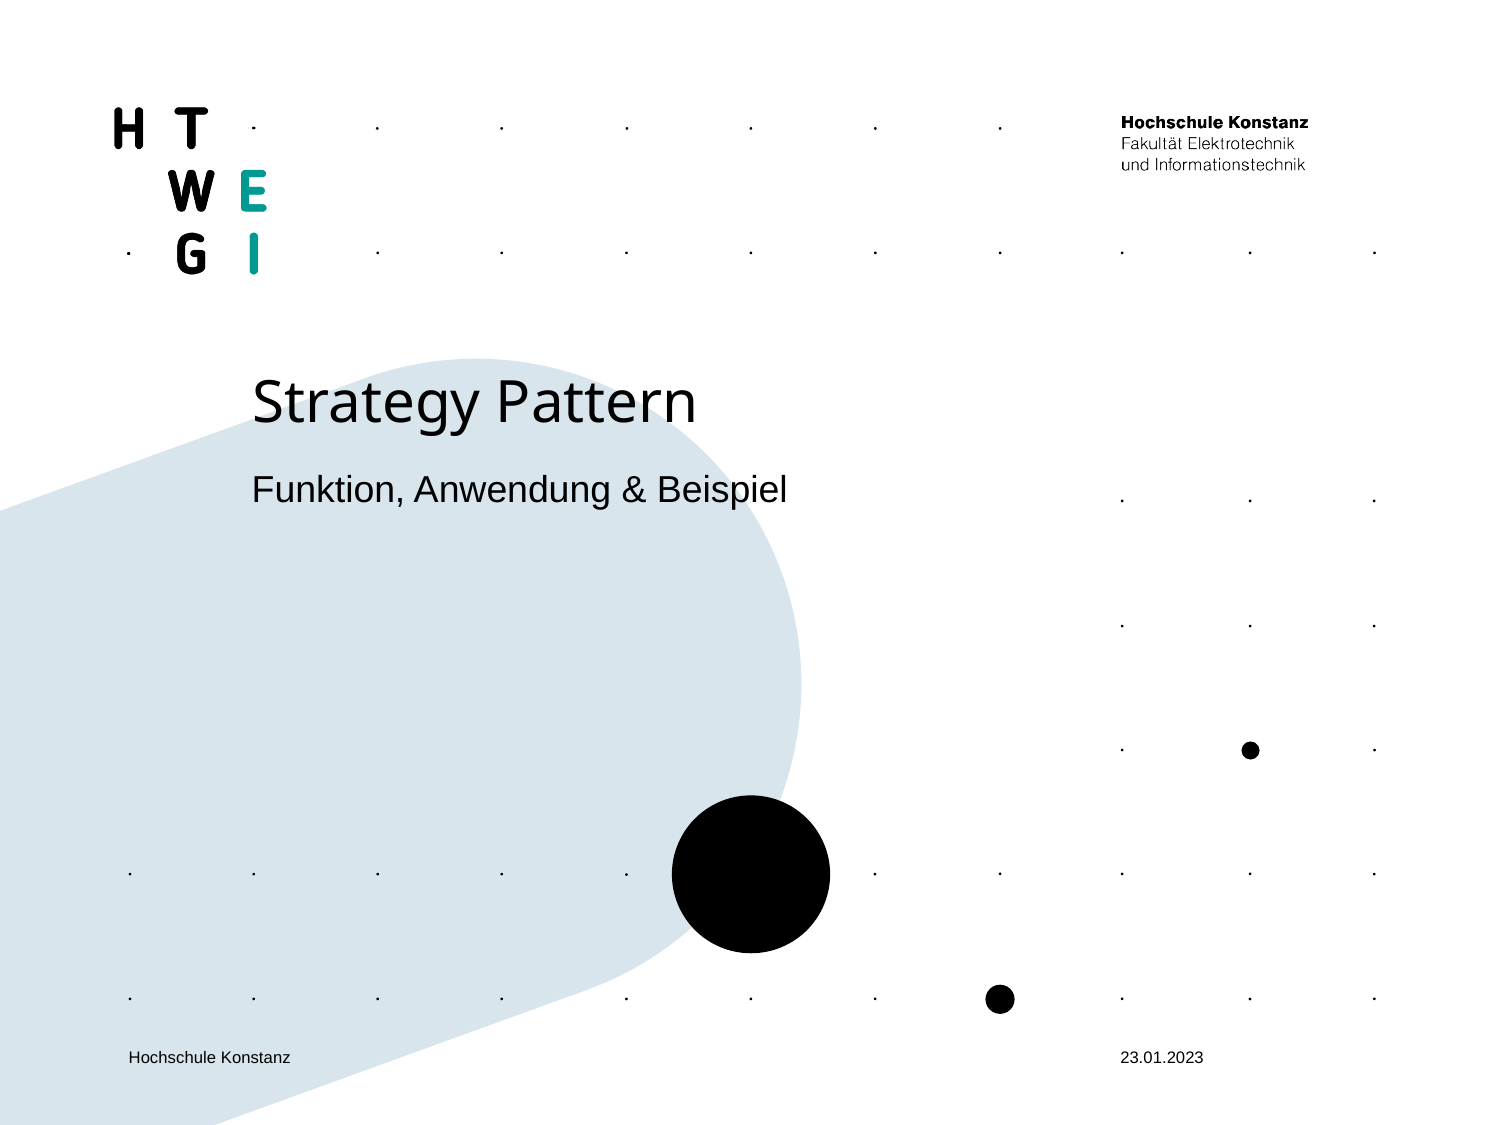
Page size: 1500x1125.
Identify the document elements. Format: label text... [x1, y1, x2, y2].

list Funktion, Anwendung & Beispiel [236, 457, 1251, 521]
picture [66, 65, 316, 316]
picture [1059, 65, 1500, 317]
list Strategy Pattern [237, 357, 1250, 452]
